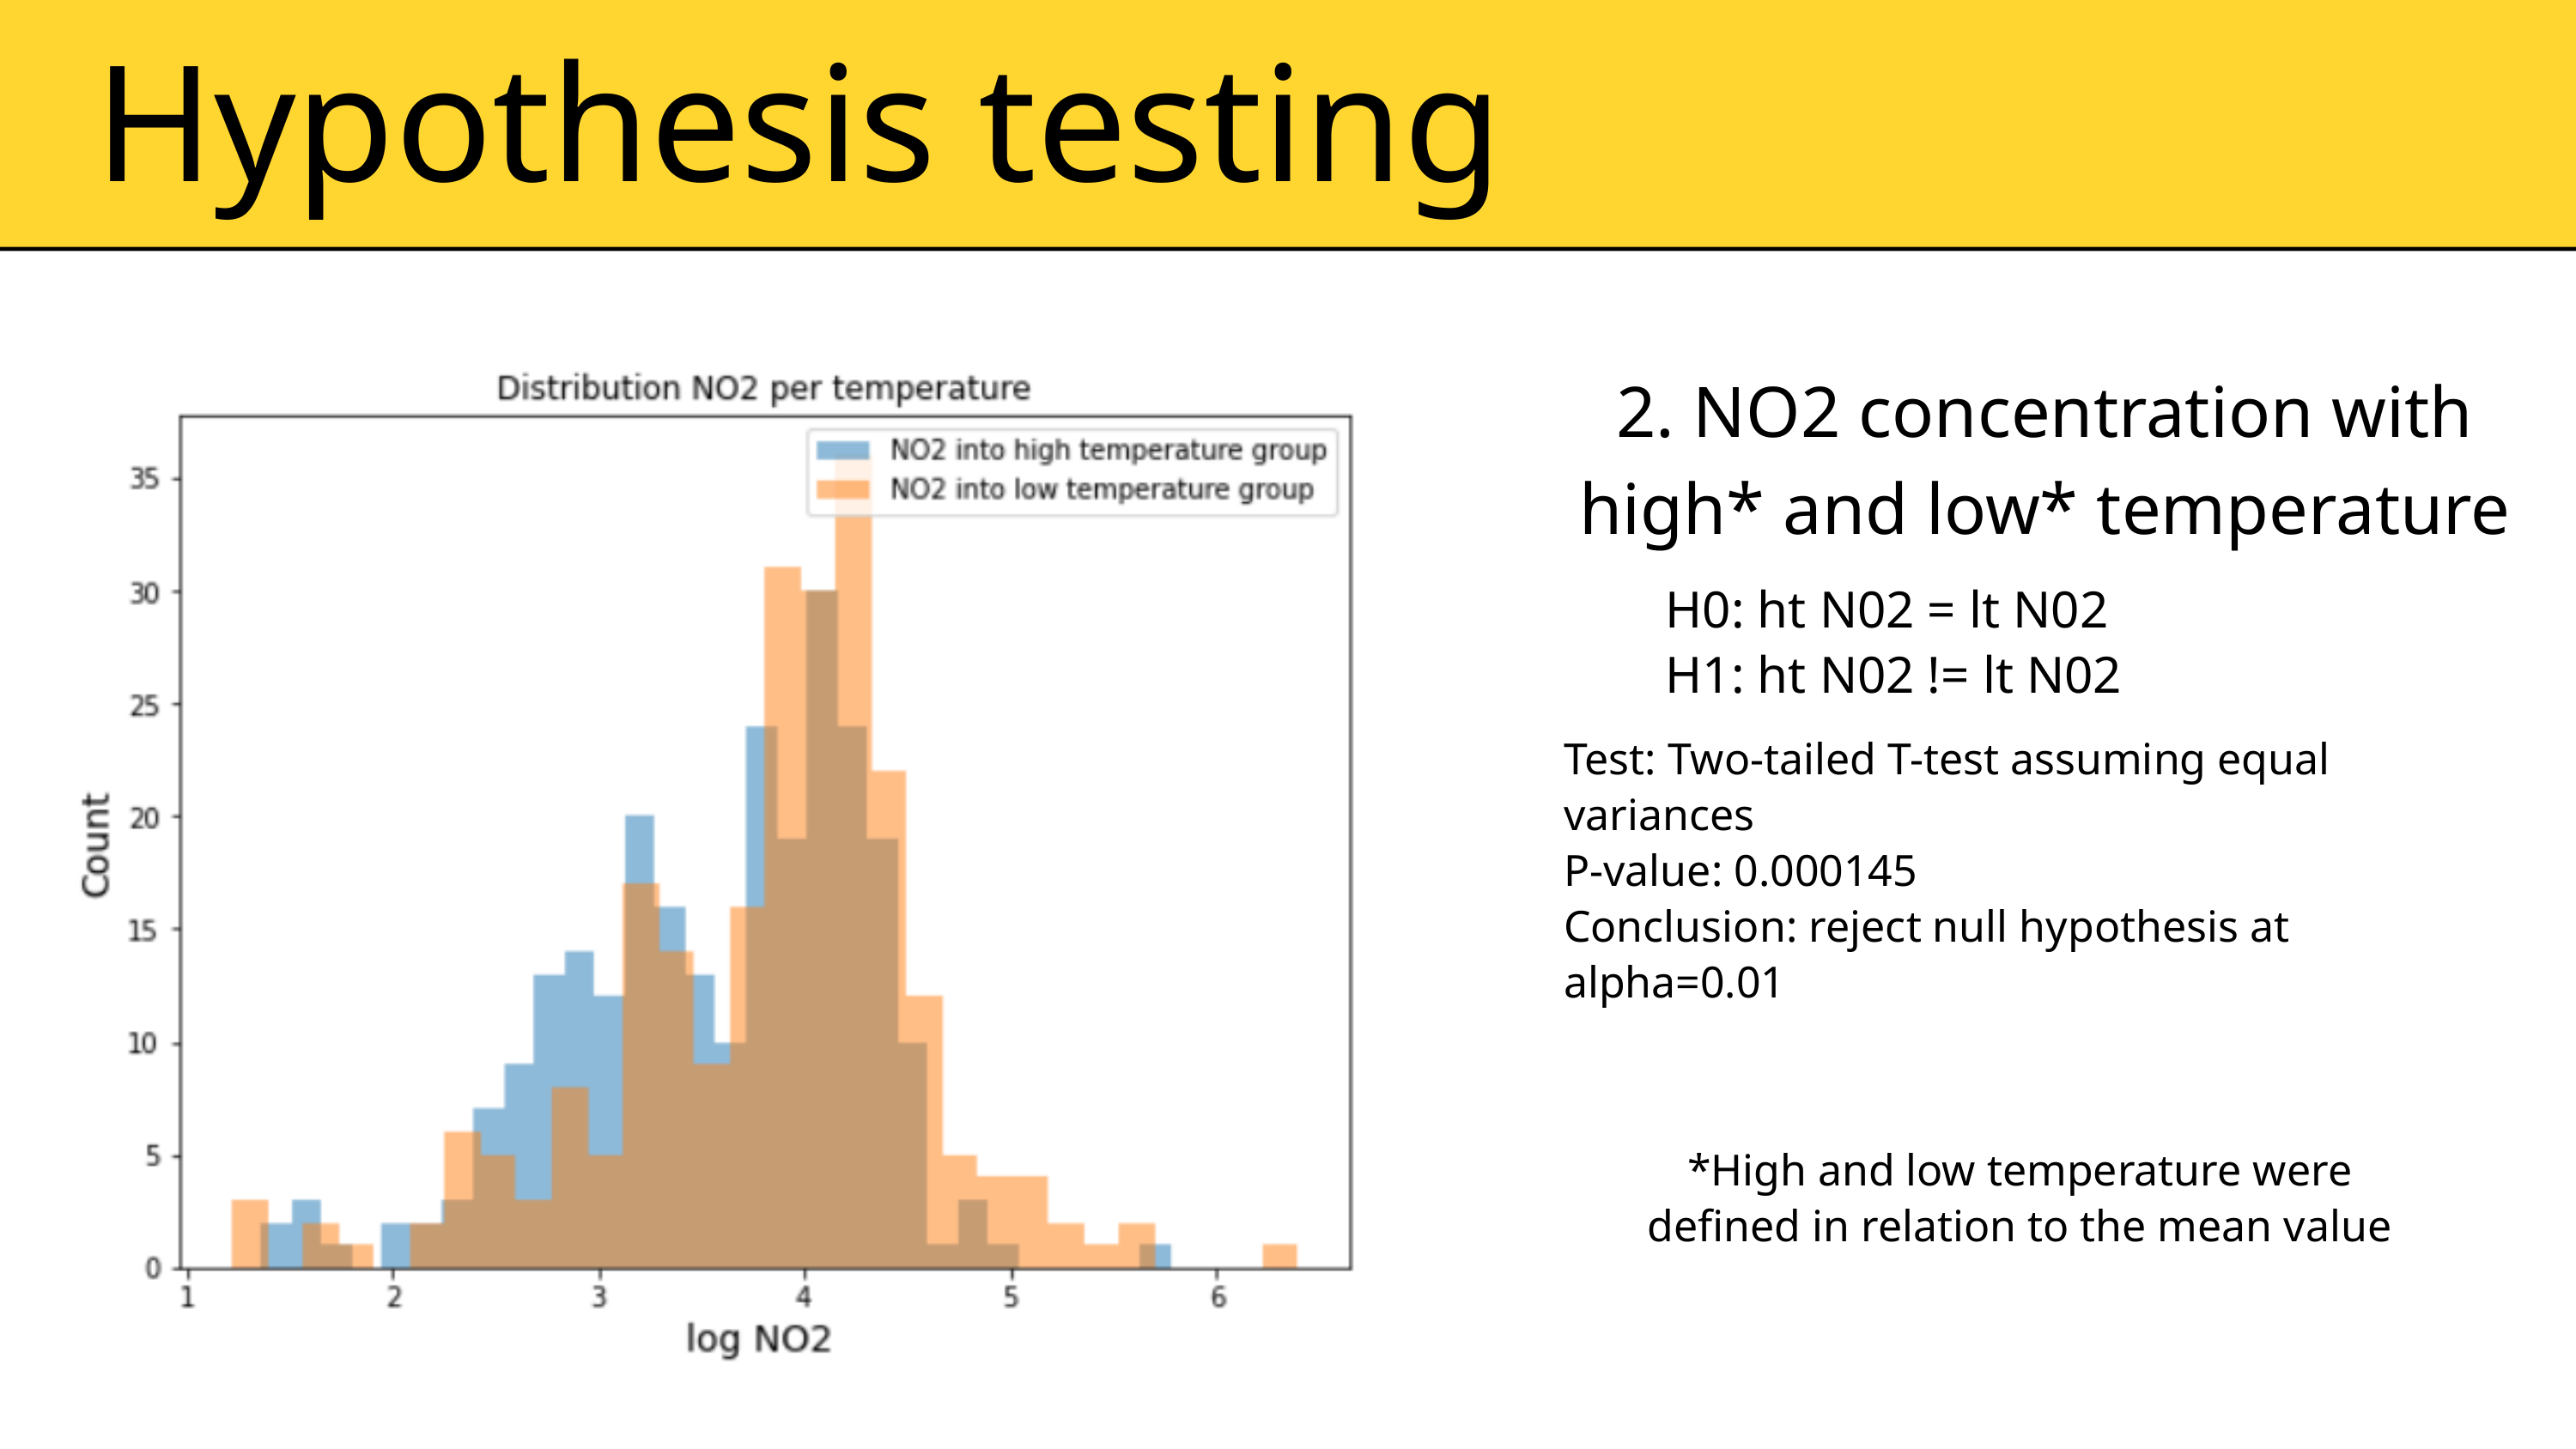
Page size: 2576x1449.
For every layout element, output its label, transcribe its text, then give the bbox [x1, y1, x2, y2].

text_box Test: Two-tailed T-test assuming equal variances P-value: 0.000145 Conclusion: reject null hypothesis at alpha=0.01 [1564, 727, 2503, 1007]
text_box [0, 0, 2576, 249]
text_box 2. NO2 concentration with high* and low* temperature [1564, 353, 2526, 549]
text_box *High and low temperature were defined in relation to the mean value [1623, 1138, 2417, 1251]
picture [62, 363, 1375, 1380]
text_box H0: ht N02 = lt N02 H1: ht N02 != lt N02 [1665, 573, 2476, 703]
text_box Hypothesis testing [94, 21, 1801, 215]
